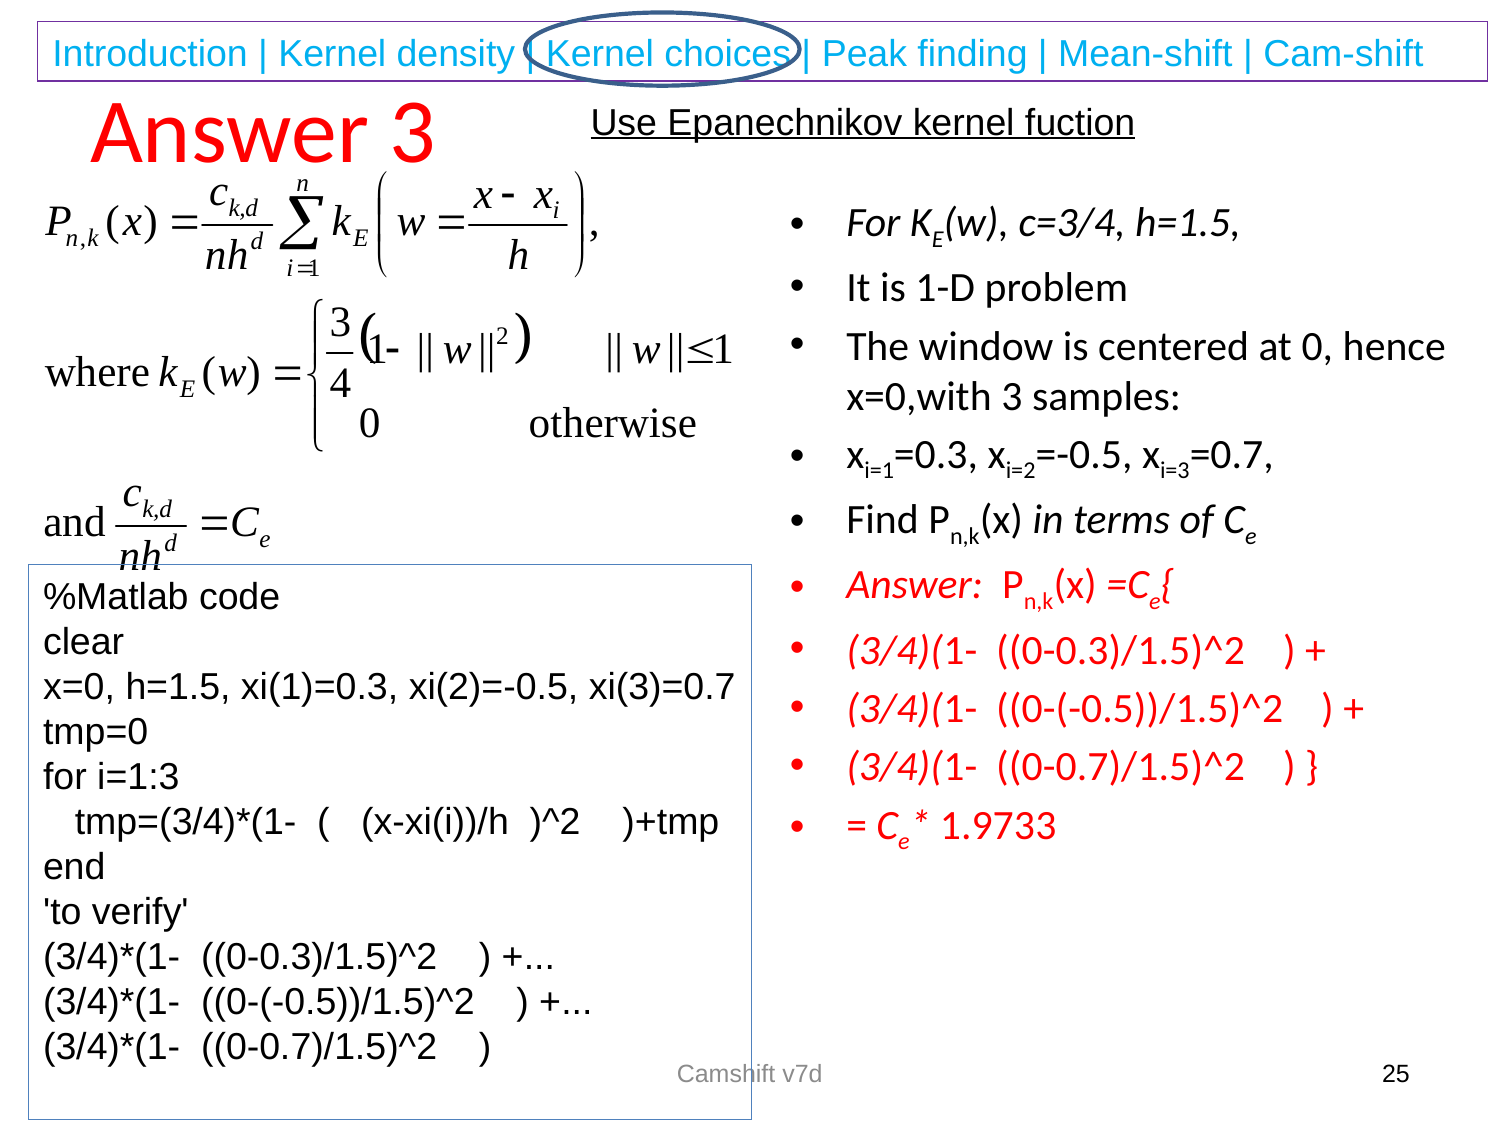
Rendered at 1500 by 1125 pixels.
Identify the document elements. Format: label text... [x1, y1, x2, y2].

title Answer 3 [75, 20, 1313, 233]
slide_number 25 [1074, 1042, 1425, 1103]
footer Camshift v7d [752, 1042, 988, 1103]
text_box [37, 162, 737, 582]
text_box %Matlab code clear x=0, h=1.5, xi(1)=0.3, xi(2)=-0.5, xi(3)=0.7 tmp=0 for i=1:3 tmp=(3/4)*(1- ( (x-xi(i))/h )^2 )+tmp end 'to verify' (3/4)*(1- ((0-0.3)/1.5)^2 ) +... (3/4)*(1- ((0-(-0.5))/1.5)^2 ) +... (3/4)*(1- ((0-0.7)/1.5)^2 ) [28, 564, 752, 1120]
text_box Use Epanechnikov kernel fuction [575, 90, 1151, 150]
text_box [522, 10, 802, 88]
list For KE(w), c=3/4, h=1.5, It is 1-D problem The window is centered at 0, hence x=0,with 3 samples: xi=1=0.3, xi=2=-0.5, xi=3=0.7, Find Pn,k(x) in terms of Ce Answer: Pn,k(x) =Ce{ (3/4)(1- ((0-0.3)/1.5)^2 ) + (3/4)(1- ((0-(-0.5))/1.5)^2 ) + (3/4)(1- ((0-0.7)/1.5)^2 ) } = Ce* 1.9733 [774, 187, 1488, 912]
